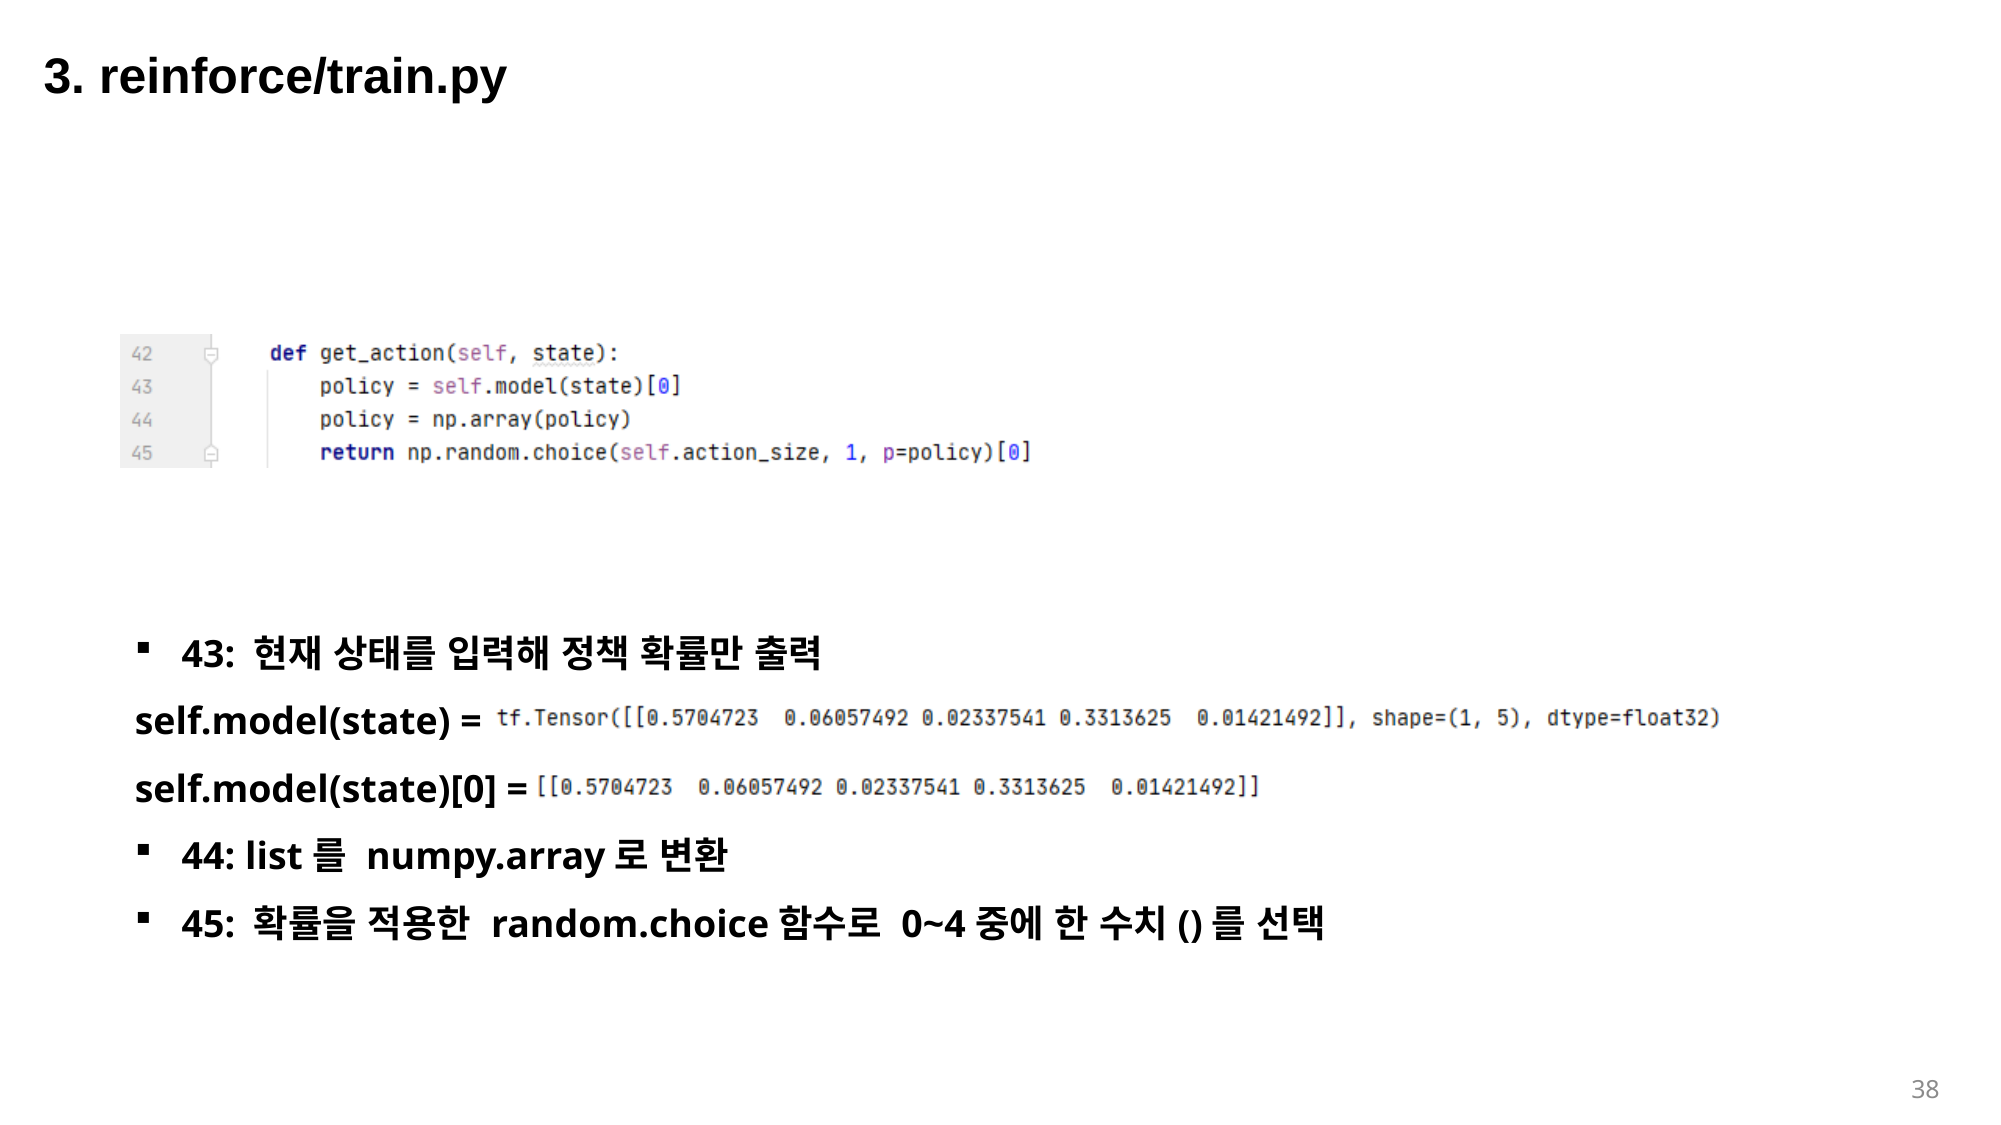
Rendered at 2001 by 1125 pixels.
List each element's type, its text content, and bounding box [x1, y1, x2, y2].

text_box 3. reinforce/train.py [28, 36, 1945, 112]
picture [119, 334, 1055, 468]
slide_number 37 [1504, 1060, 1955, 1121]
picture [492, 695, 1730, 737]
text_box 43: 현재 상태를 입력해 정책 확률만 출력 self.model(state) = self.model(state)[0] = 44: list를 numpy.array로 변환 45: 확률을 적용한 random.choice함수로 0~4중에 한 수치()를 선택 [119, 599, 1945, 953]
picture [534, 766, 1263, 803]
